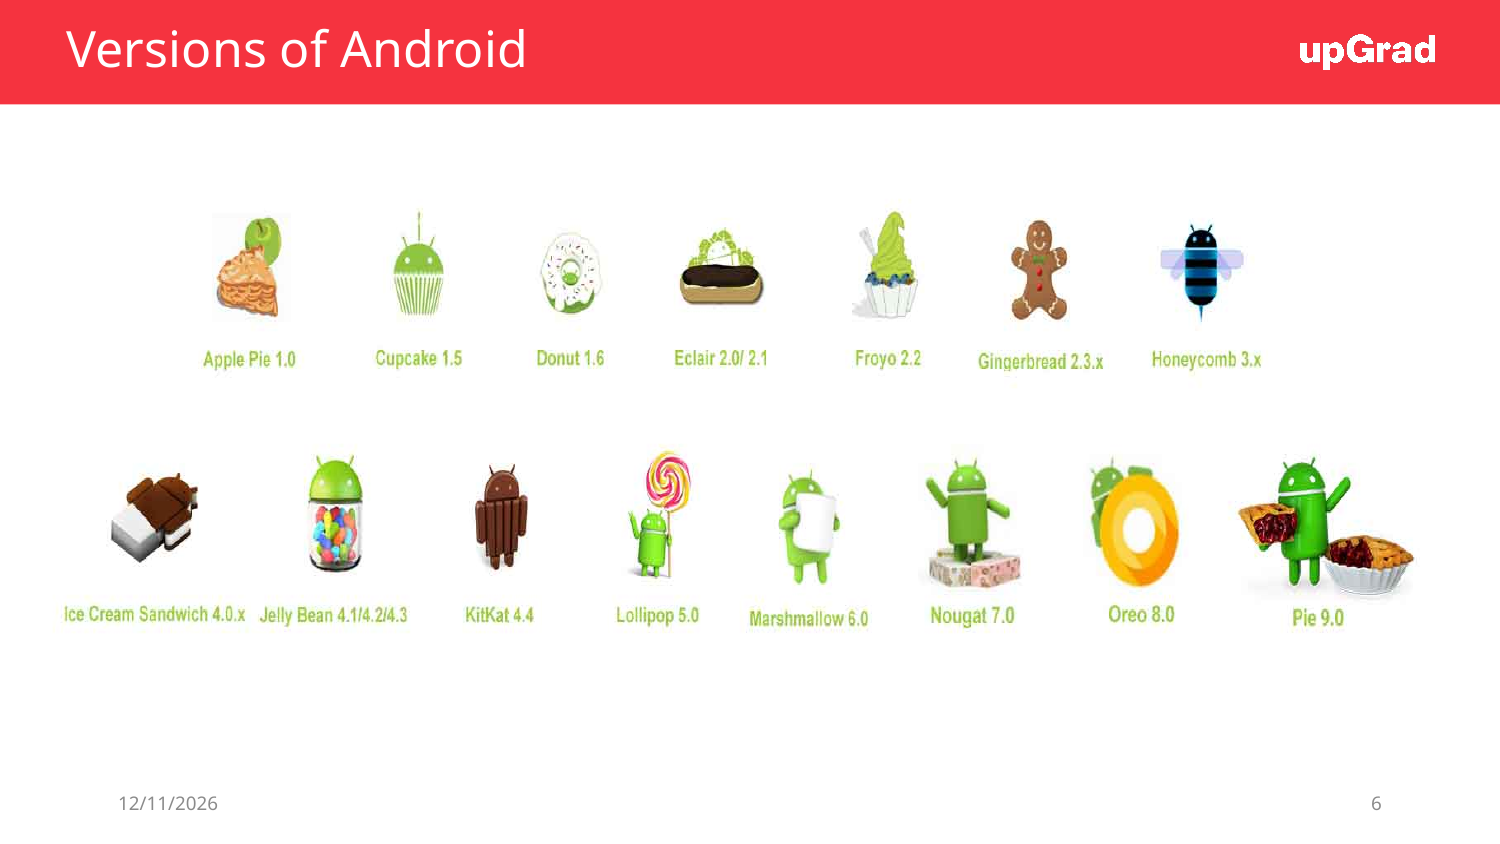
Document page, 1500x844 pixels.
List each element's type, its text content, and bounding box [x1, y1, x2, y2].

picture [1300, 34, 1435, 70]
title Versions of Android [51, 20, 719, 83]
picture [0, 124, 1500, 782]
slide_number 6 [1059, 782, 1397, 827]
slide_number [103, 782, 441, 827]
